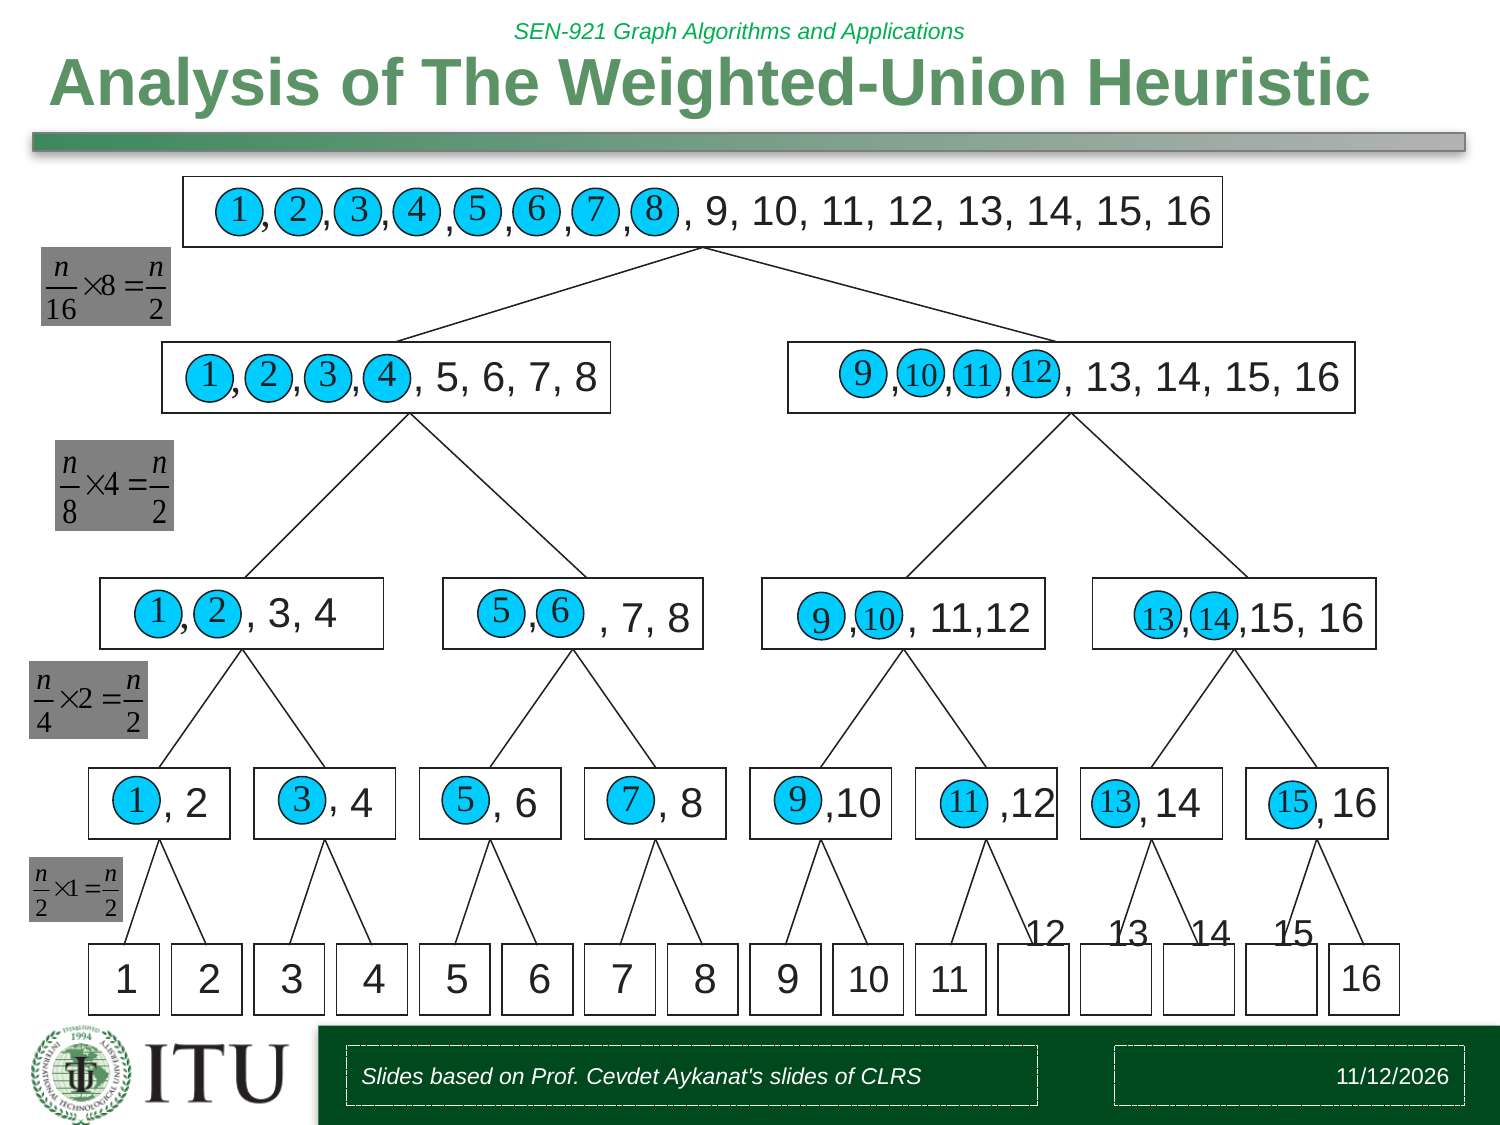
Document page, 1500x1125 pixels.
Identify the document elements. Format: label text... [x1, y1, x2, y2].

footer Slides based on Prof. Cevdet Aykanat's slides of CLRS [346, 1045, 1038, 1106]
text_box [87, 956, 1401, 1016]
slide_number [1114, 1045, 1465, 1106]
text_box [28, 761, 1413, 946]
title Analysis of The Weighted-Union Heuristic [33, 24, 1465, 134]
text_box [40, 152, 1294, 343]
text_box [28, 554, 1399, 768]
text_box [54, 317, 1368, 579]
